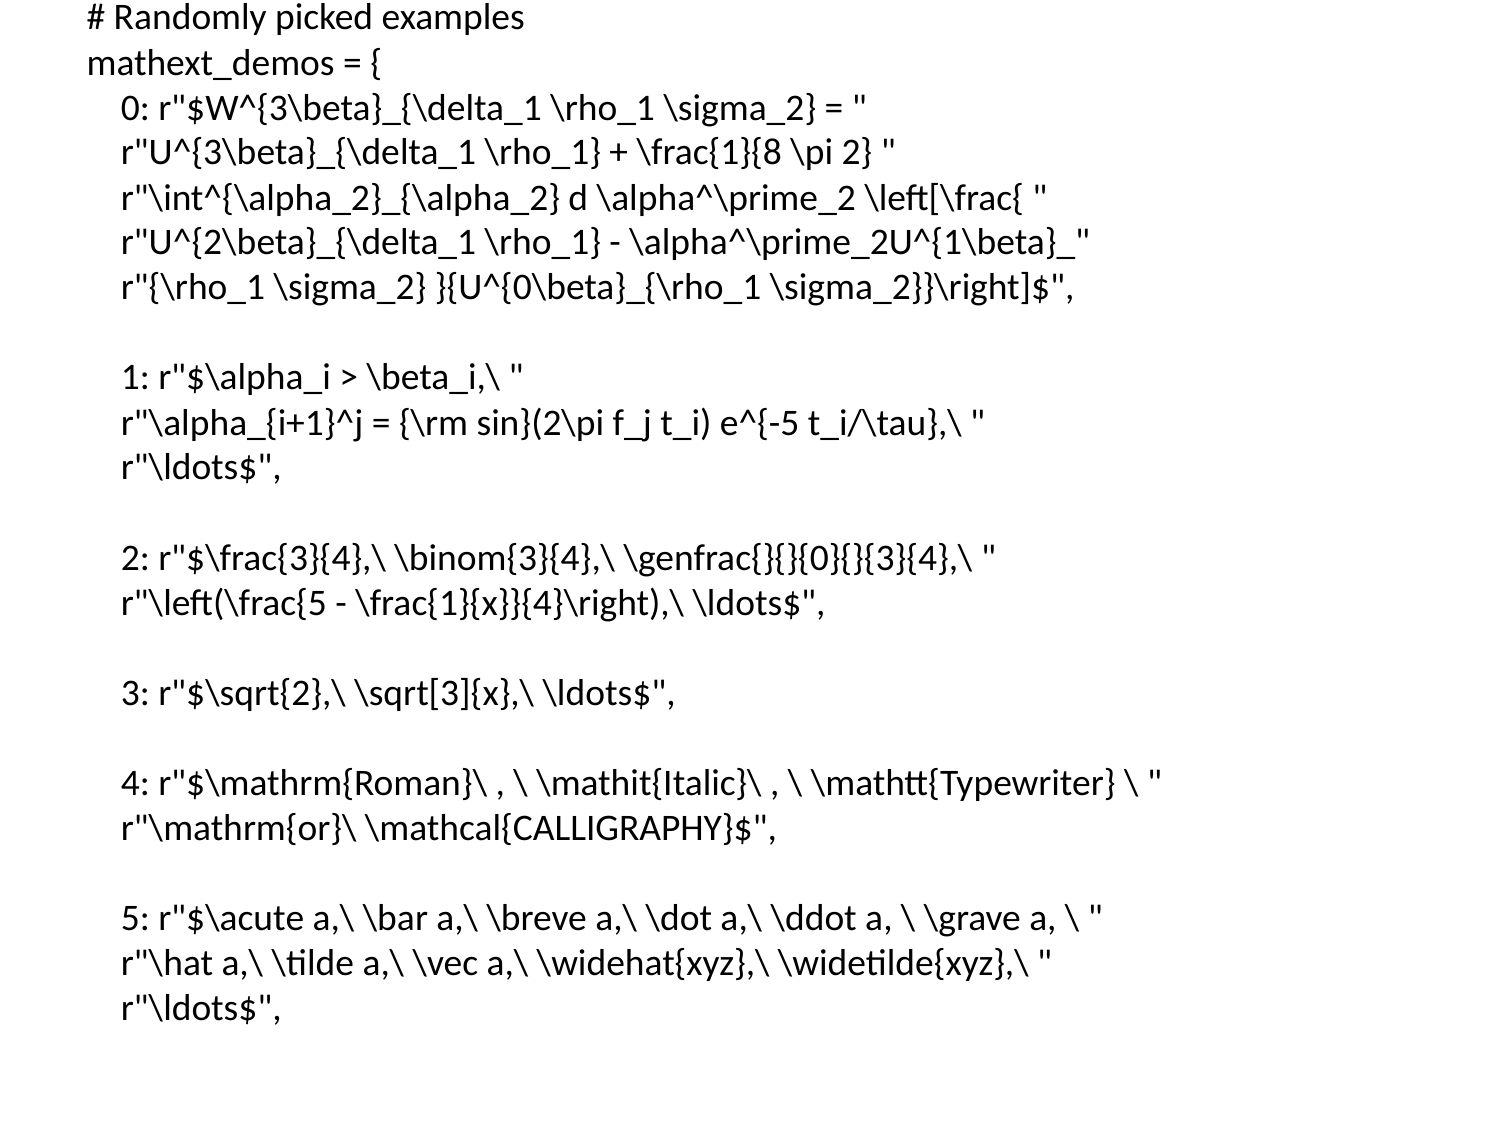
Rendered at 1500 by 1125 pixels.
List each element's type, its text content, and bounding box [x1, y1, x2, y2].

text_box # Randomly picked examples mathext_demos = { 0: r"$W^{3\beta}_{\delta_1 \rho_1 \sigma_2} = " r"U^{3\beta}_{\delta_1 \rho_1} + \frac{1}{8 \pi 2} " r"\int^{\alpha_2}_{\alpha_2} d \alpha^\prime_2 \left[\frac{ " r"U^{2\beta}_{\delta_1 \rho_1} - \alpha^\prime_2U^{1\beta}_" r"{\rho_1 \sigma_2} }{U^{0\beta}_{\rho_1 \sigma_2}}\right]$", 1: r"$\alpha_i > \beta_i,\ " r"\alpha_{i+1}^j = {\rm sin}(2\pi f_j t_i) e^{-5 t_i/\tau},\ " r"\ldots$", 2: r"$\frac{3}{4},\ \binom{3}{4},\ \genfrac{}{}{0}{}{3}{4},\ " r"\left(\frac{5 - \frac{1}{x}}{4}\right),\ \ldots$", 3: r"$\sqrt{2},\ \sqrt[3]{x},\ \ldots$", 4: r"$\mathrm{Roman}\ , \ \mathit{Italic}\ , \ \mathtt{Typewriter} \ " r"\mathrm{or}\ \mathcal{CALLIGRAPHY}$", 5: r"$\acute a,\ \bar a,\ \breve a,\ \dot a,\ \ddot a, \ \grave a, \ " r"\hat a,\ \tilde a,\ \vec a,\ \widehat{xyz},\ \widetilde{xyz},\ " r"\ldots$", [71, 0, 1178, 1125]
